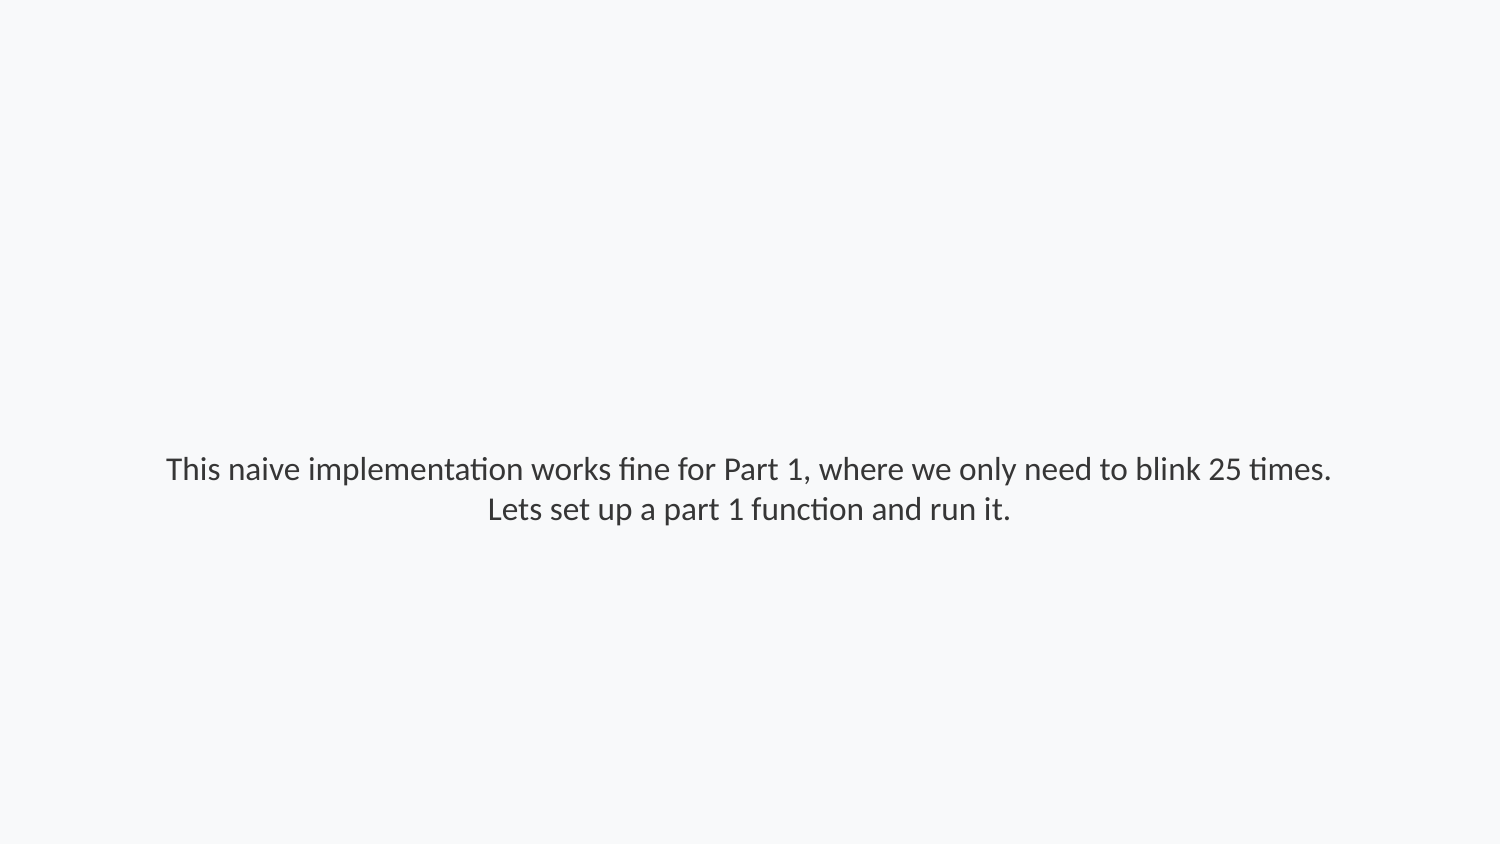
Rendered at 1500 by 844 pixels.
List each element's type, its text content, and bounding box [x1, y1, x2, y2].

text_box This naive implementation works fine for Part 1, where we only need to blink 25 times. Lets set up a part 1 function and run it. [149, 299, 1350, 675]
